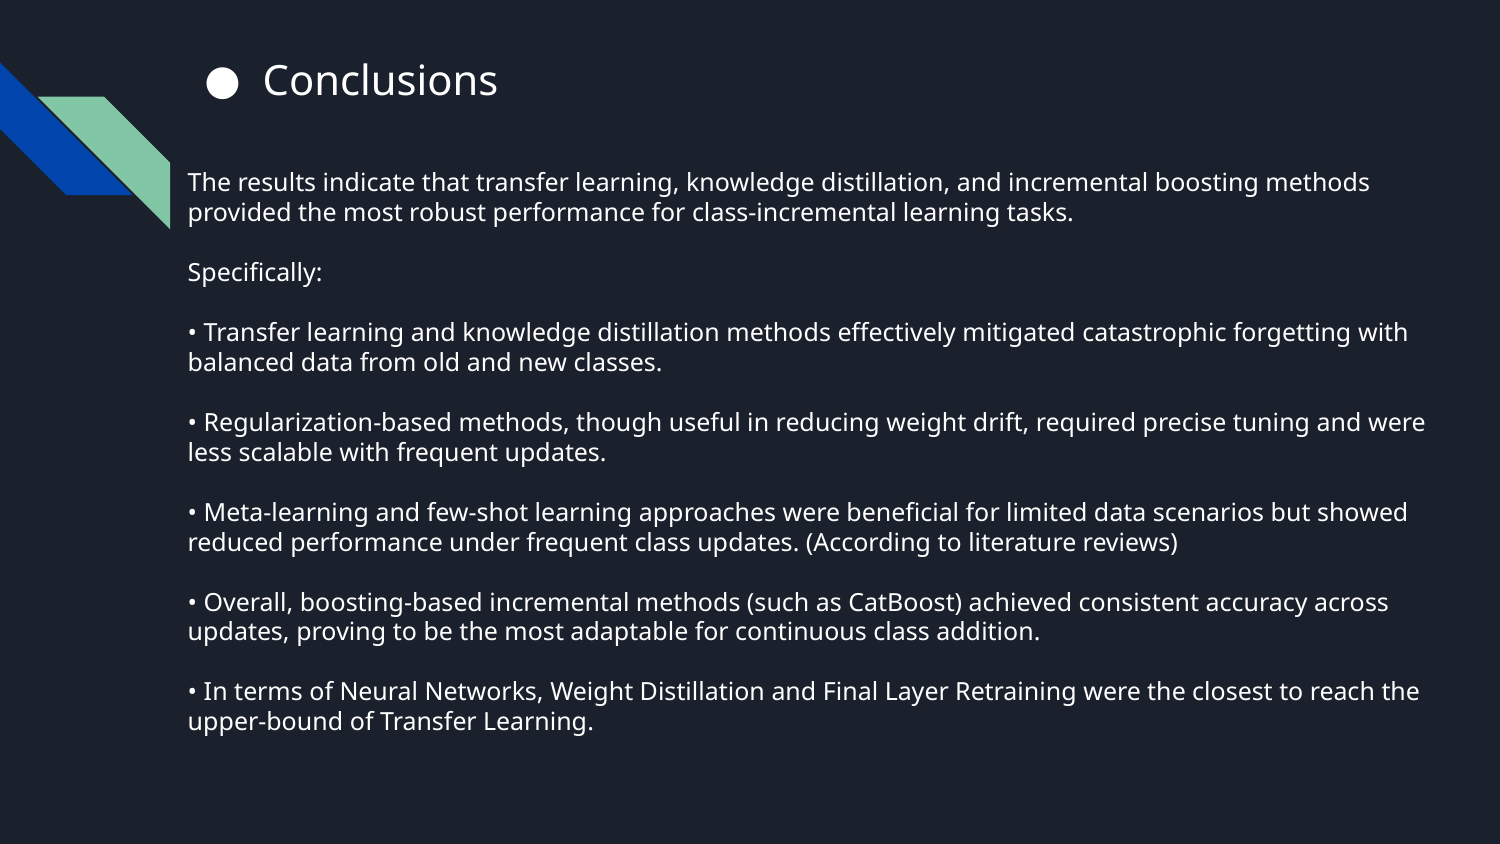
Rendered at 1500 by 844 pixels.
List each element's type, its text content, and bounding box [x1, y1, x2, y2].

title Conclusions [172, 38, 1328, 130]
text_box The results indicate that transfer learning, knowledge distillation, and incremental boosting methods provided the most robust performance for class-incremental learning tasks. Specifically: • Transfer learning and knowledge distillation methods effectively mitigated catastrophic forgetting with balanced data from old and new classes. • Regularization-based methods, though useful in reducing weight drift, required precise tuning and were less scalable with frequent updates. • Meta-learning and few-shot learning approaches were beneficial for limited data scenarios but showed reduced performance under frequent class updates. (According to literature reviews) • Overall, boosting-based incremental methods (such as CatBoost) achieved consistent accuracy across updates, proving to be the most adaptable for continuous class addition. • In terms of Neural Networks, Weight Distillation and Final Layer Retraining were the closest to reach the upper-bound of Transfer Learning. [172, 151, 1494, 751]
